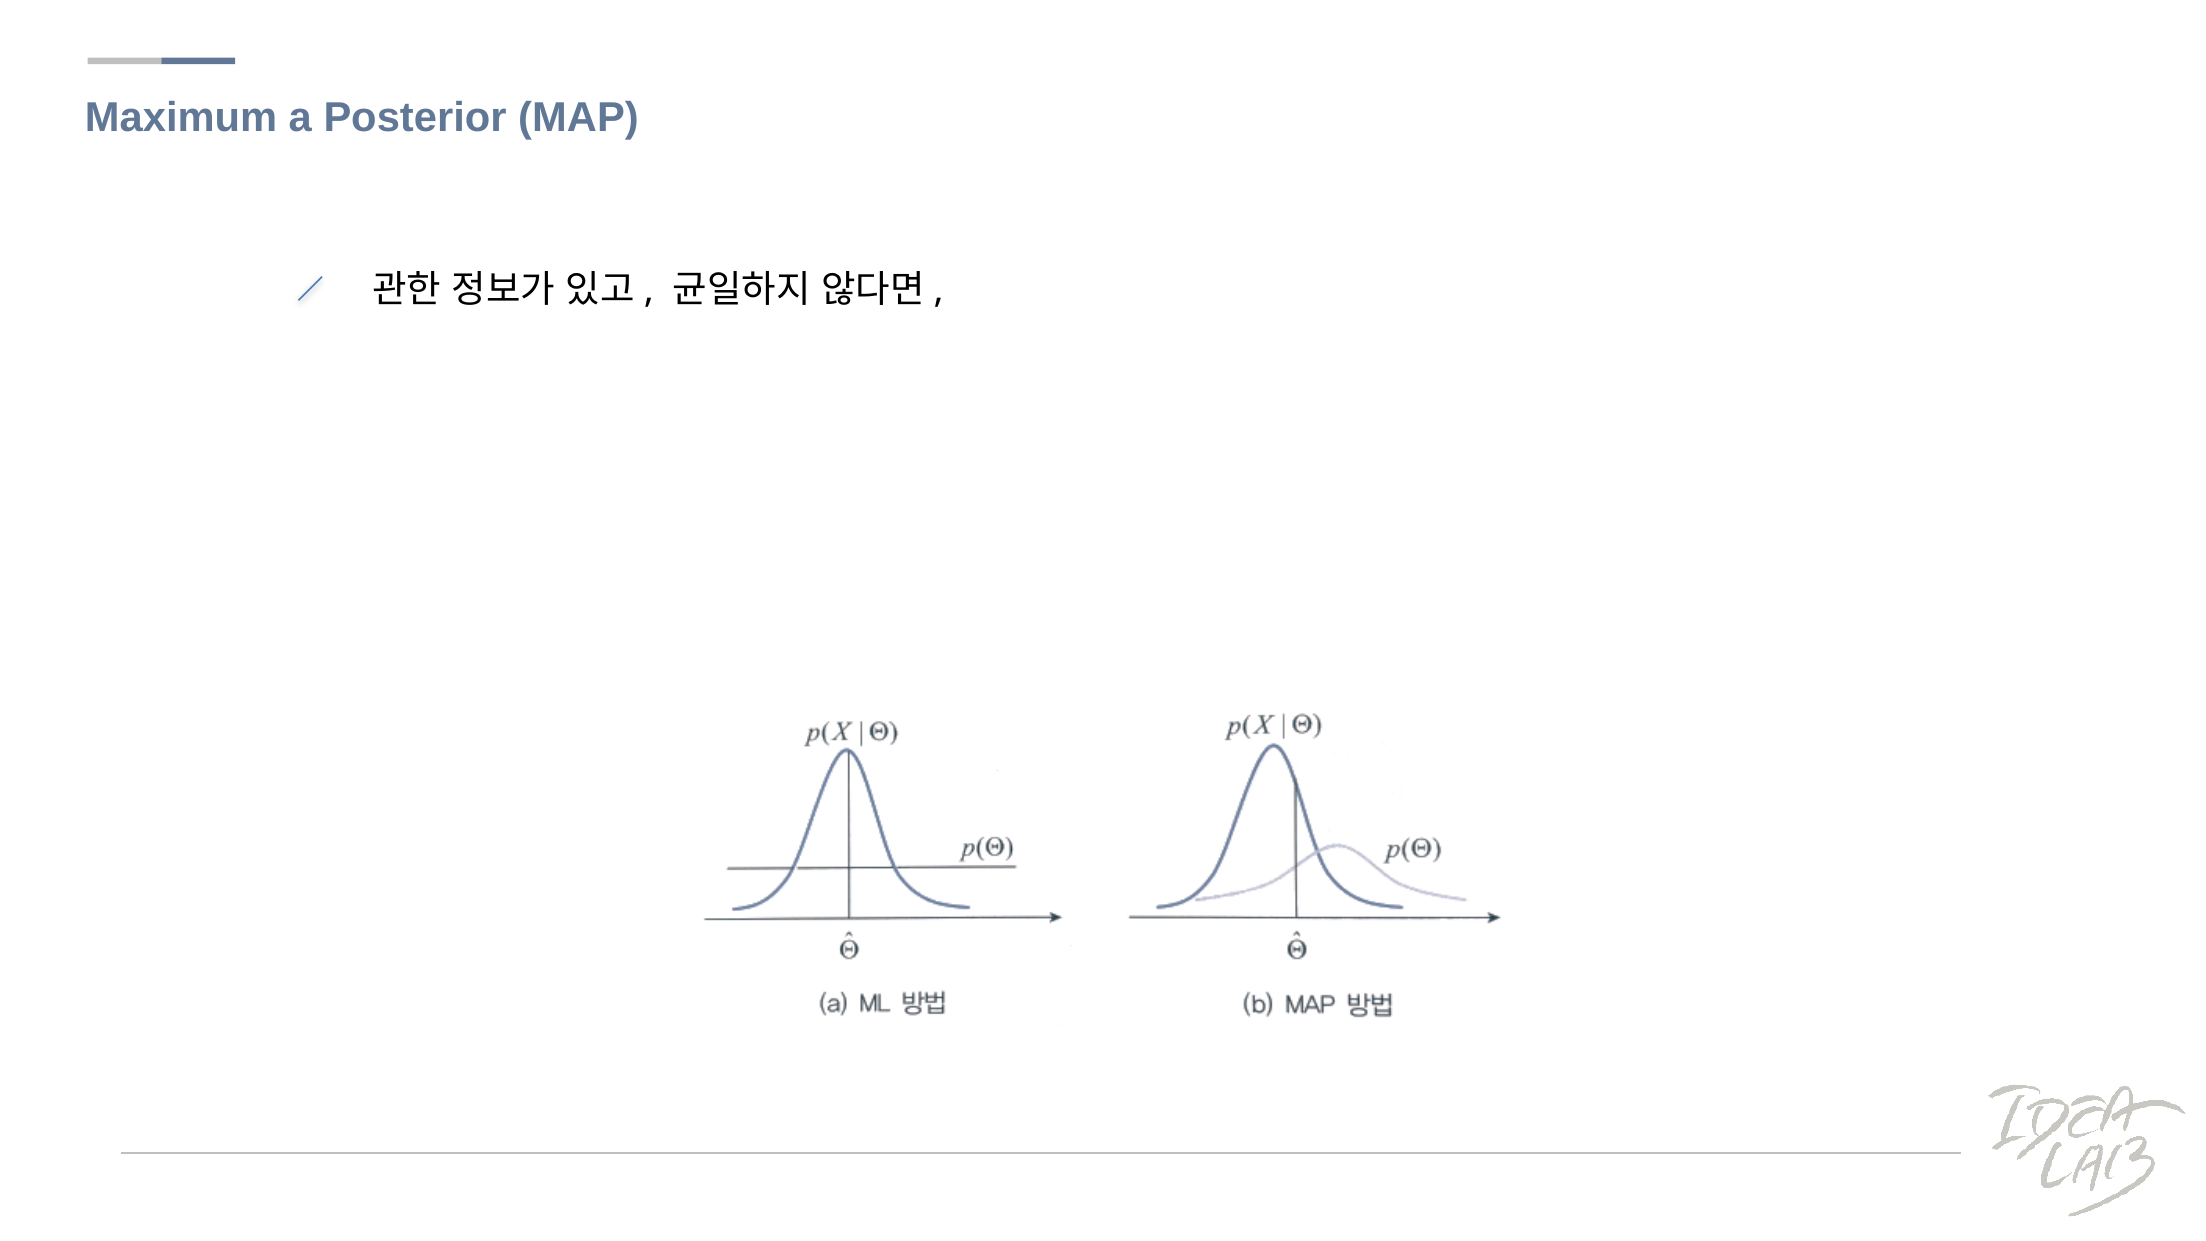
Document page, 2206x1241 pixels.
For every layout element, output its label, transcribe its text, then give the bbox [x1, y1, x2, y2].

text_box Maximum a Posterior (MAP) [70, 82, 903, 147]
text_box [298, 276, 323, 301]
picture [684, 694, 1521, 1037]
